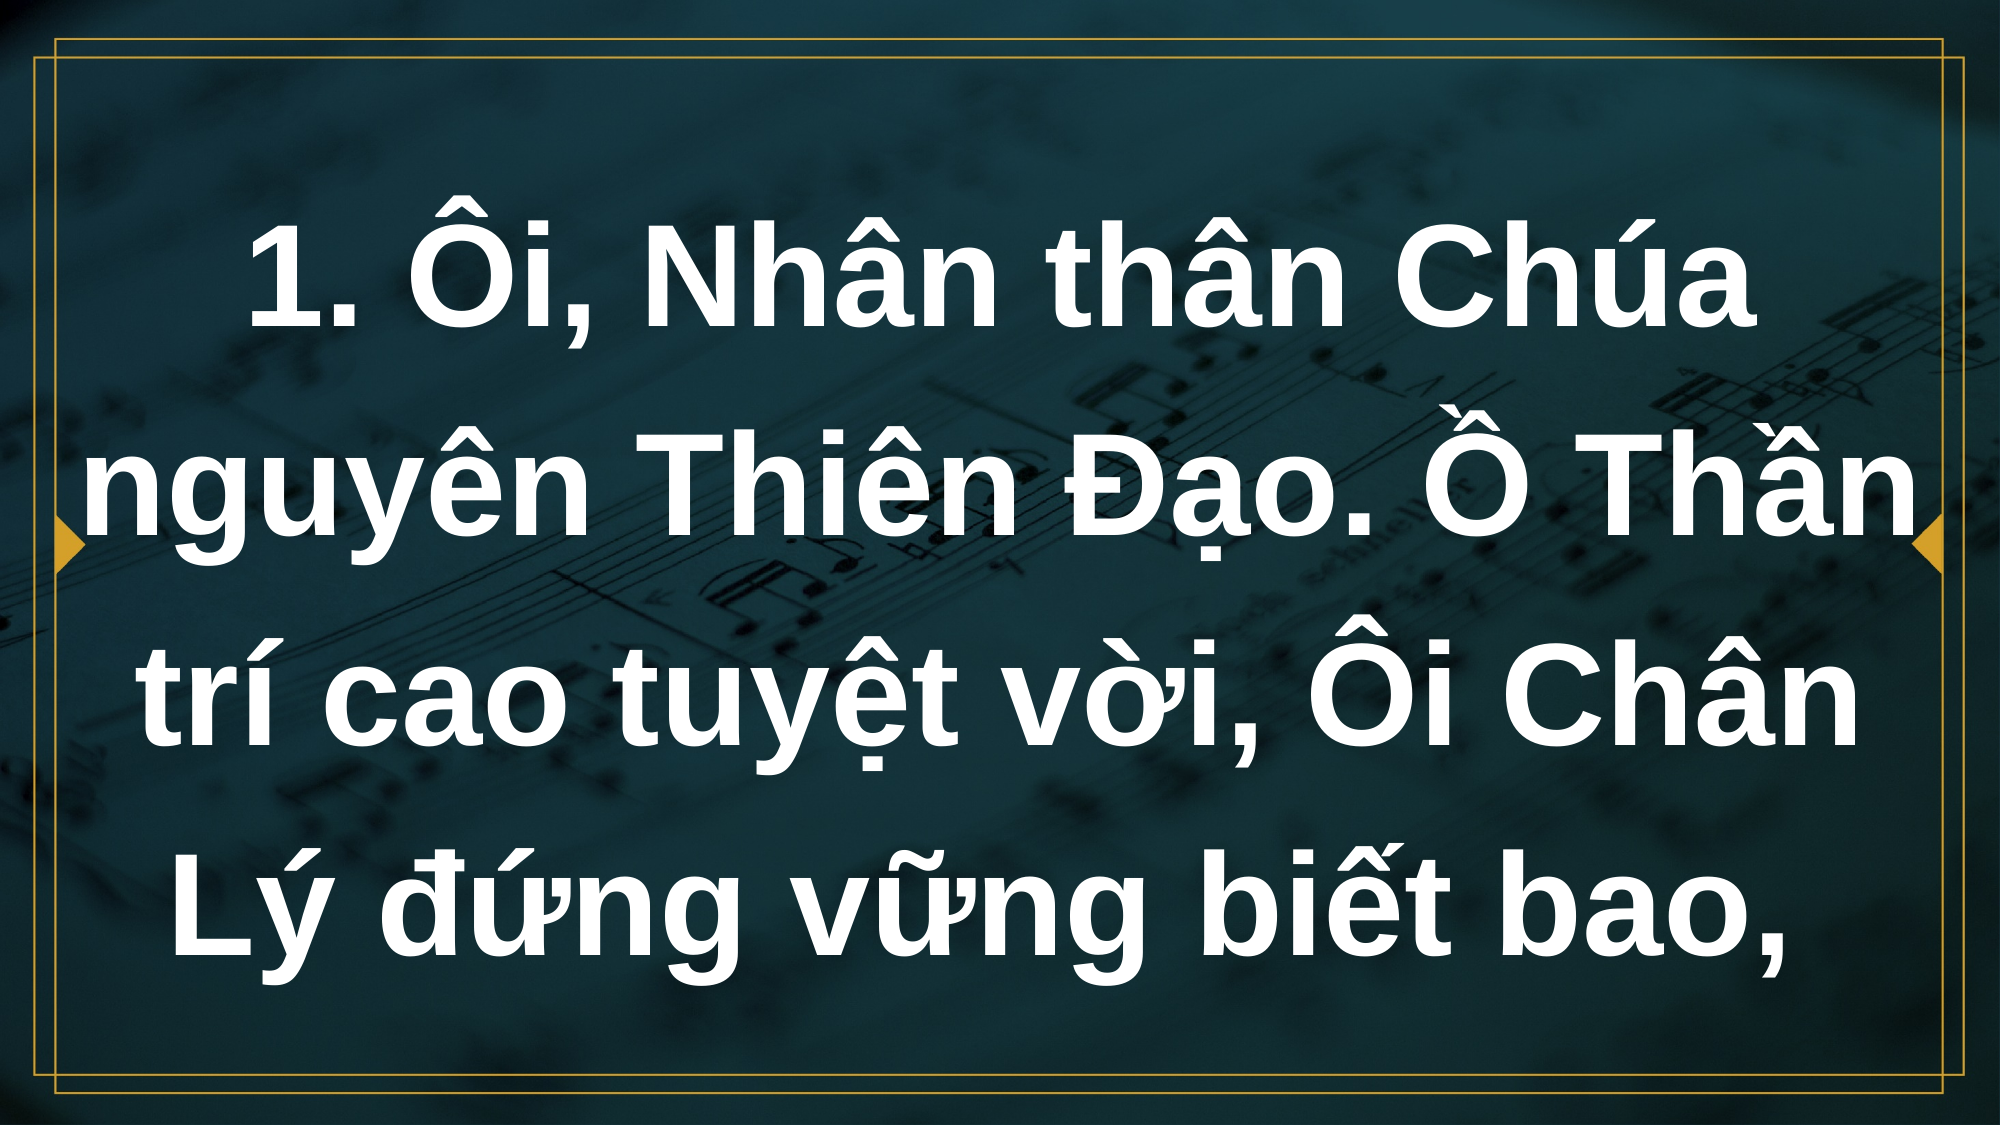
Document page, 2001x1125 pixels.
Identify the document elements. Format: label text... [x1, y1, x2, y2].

picture [0, 0, 2000, 1125]
title 1. Ôi, Nhân thân Chúa nguyên Thiên Đạo. Ồ Thần trí cao tuyệt vời, Ôi Chân Lý đứng vững biết bao, [55, 53, 1945, 1077]
